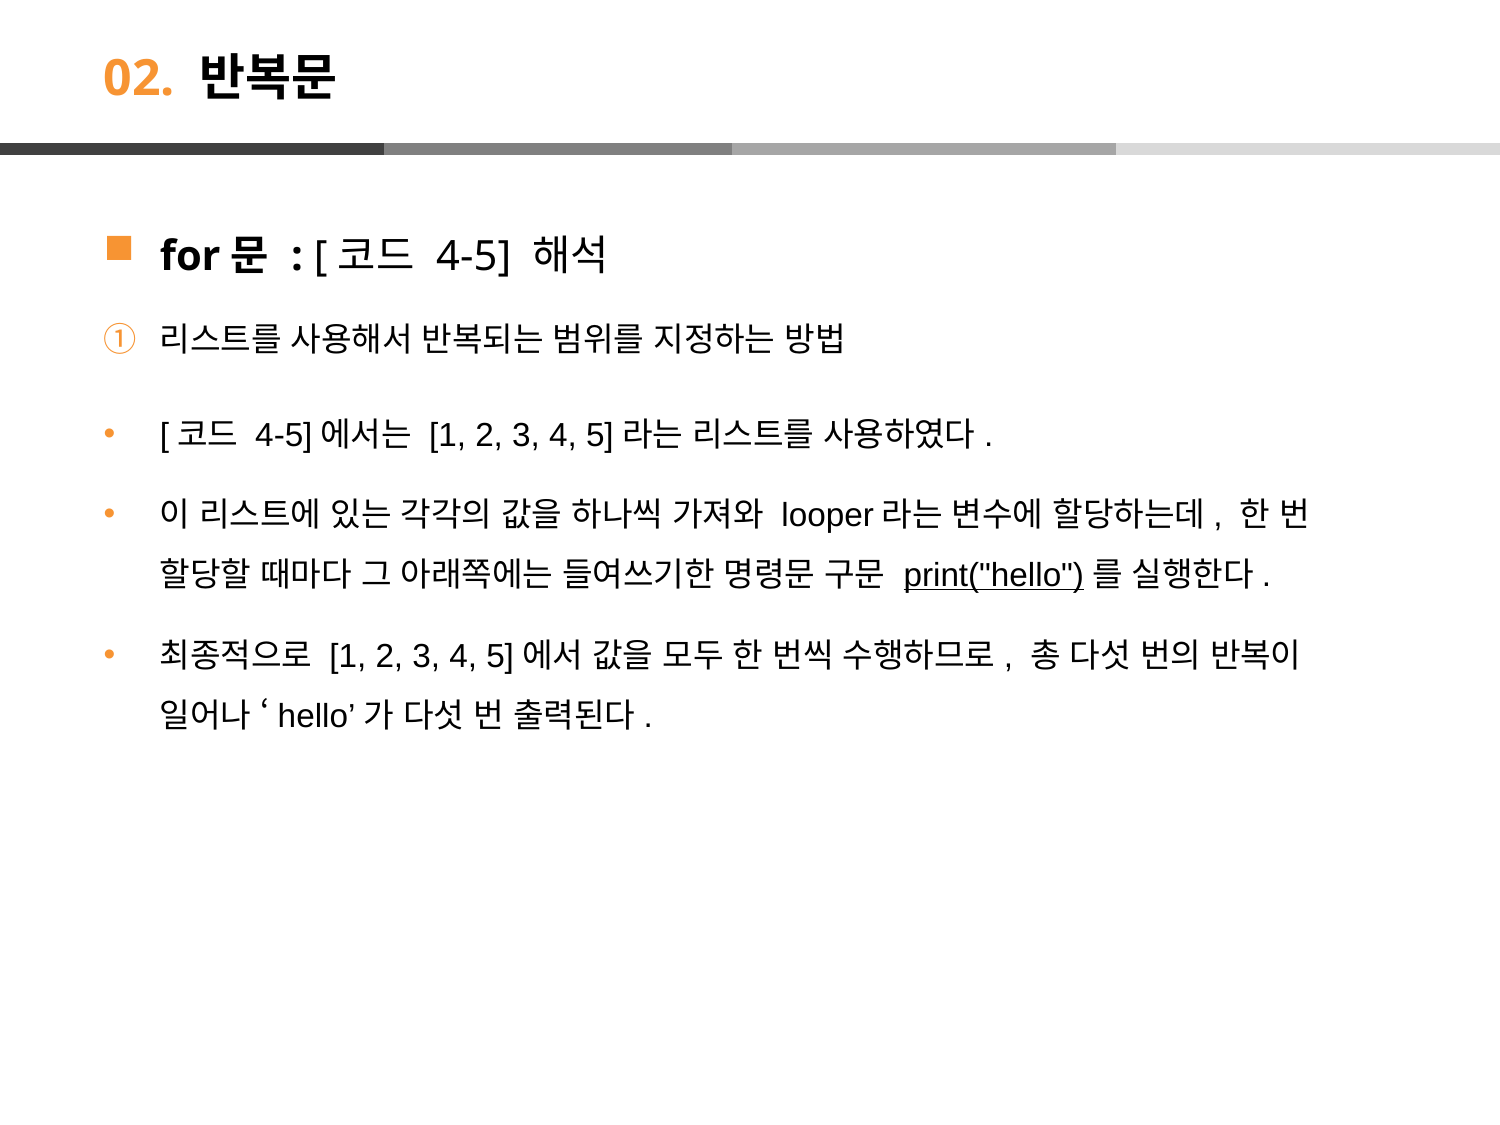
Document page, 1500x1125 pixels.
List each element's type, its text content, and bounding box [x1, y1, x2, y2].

list for문 : [코드 4-5] 해석 [88, 196, 1436, 291]
text_box [코드 4-5]에서는 [1, 2, 3, 4, 5]라는 리스트를 사용하였다. 이 리스트에 있는 각각의 값을 하나씩 가져와 looper라는 변수에 할당하는데, 한 번 할당할 때마다 그 아래쪽에는 들여쓰기한 명령문 구문 print("hello")를 실행한다. 최종적으로 [1, 2, 3, 4, 5]에서 값을 모두 한 번씩 수행하므로, 총 다섯 번의 반복이 일어나 ‘hello’가 다섯 번 출력된다. [88, 385, 1365, 740]
text_box 리스트를 사용해서 반복되는 범위를 지정하는 방법 [88, 290, 1365, 374]
title 02. 반복문 [88, 30, 1211, 121]
